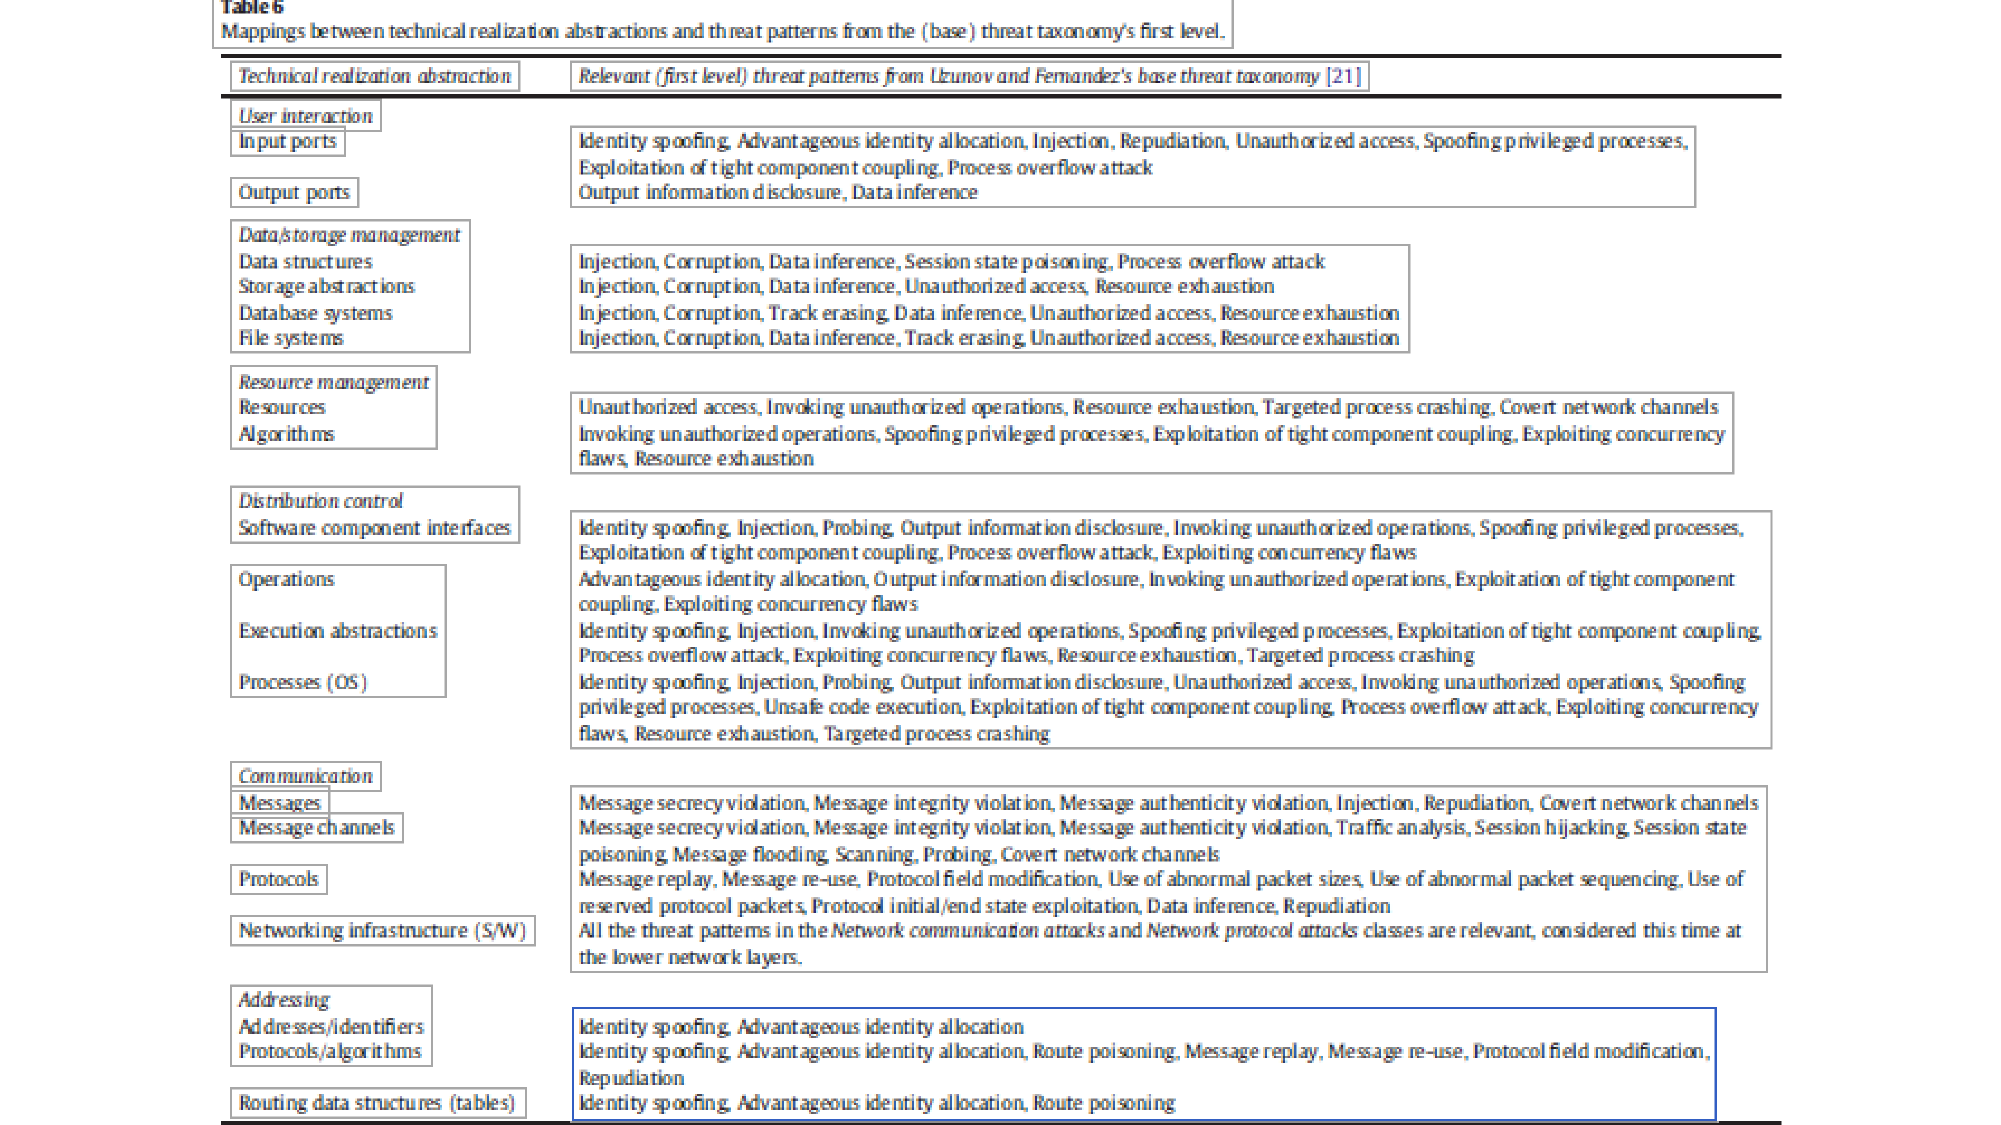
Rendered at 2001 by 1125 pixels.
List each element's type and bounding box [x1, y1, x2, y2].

picture [190, 0, 1811, 1125]
